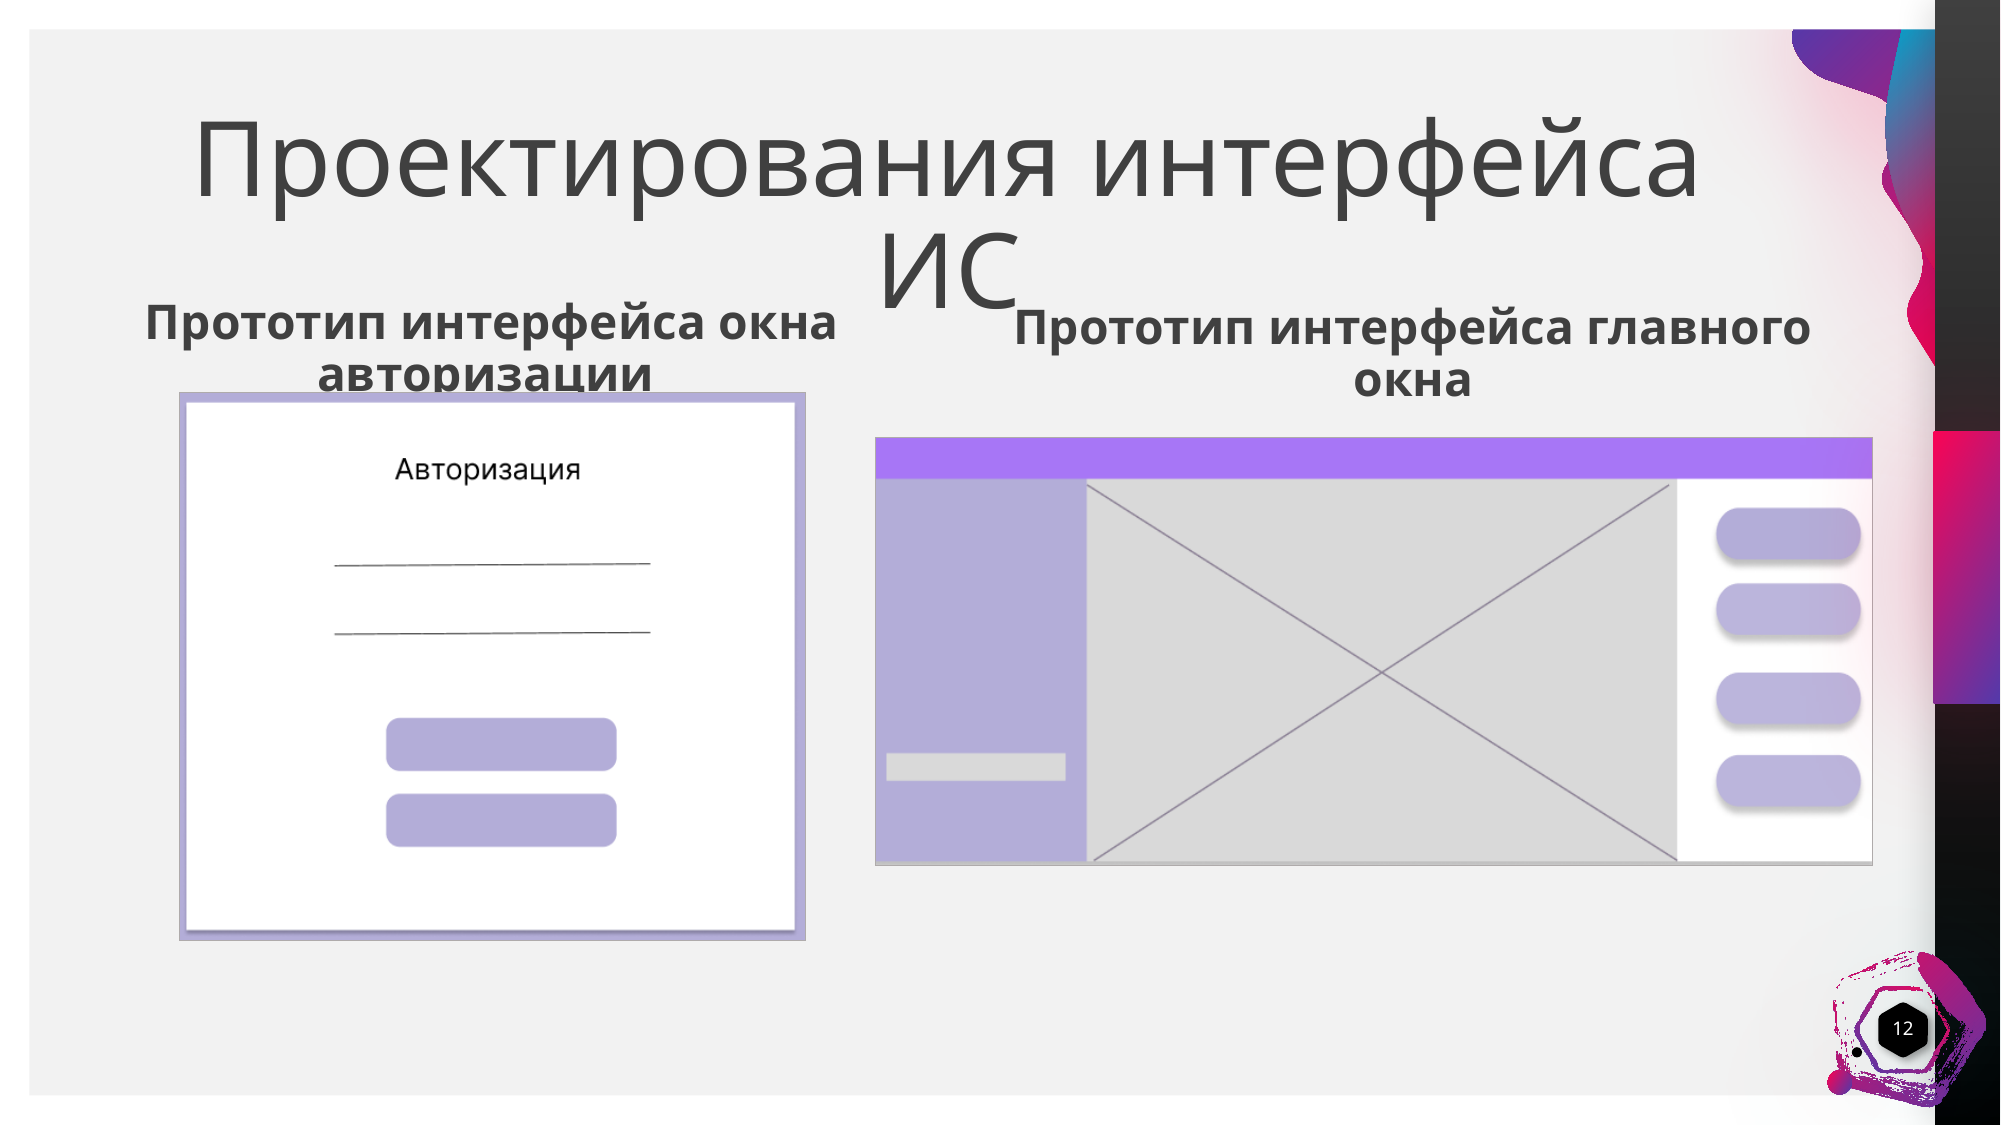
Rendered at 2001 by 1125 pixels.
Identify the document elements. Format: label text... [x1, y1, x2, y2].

title Проектирования интерфейса ИС [106, 106, 1790, 225]
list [179, 391, 806, 942]
list Прототип интерфейса окна авторизации [48, 298, 924, 358]
picture [875, 436, 1873, 866]
list Прототип интерфейса главного окна [999, 303, 1827, 363]
slide_number 12 [1872, 1001, 1934, 1057]
text_box [1933, 431, 2000, 704]
